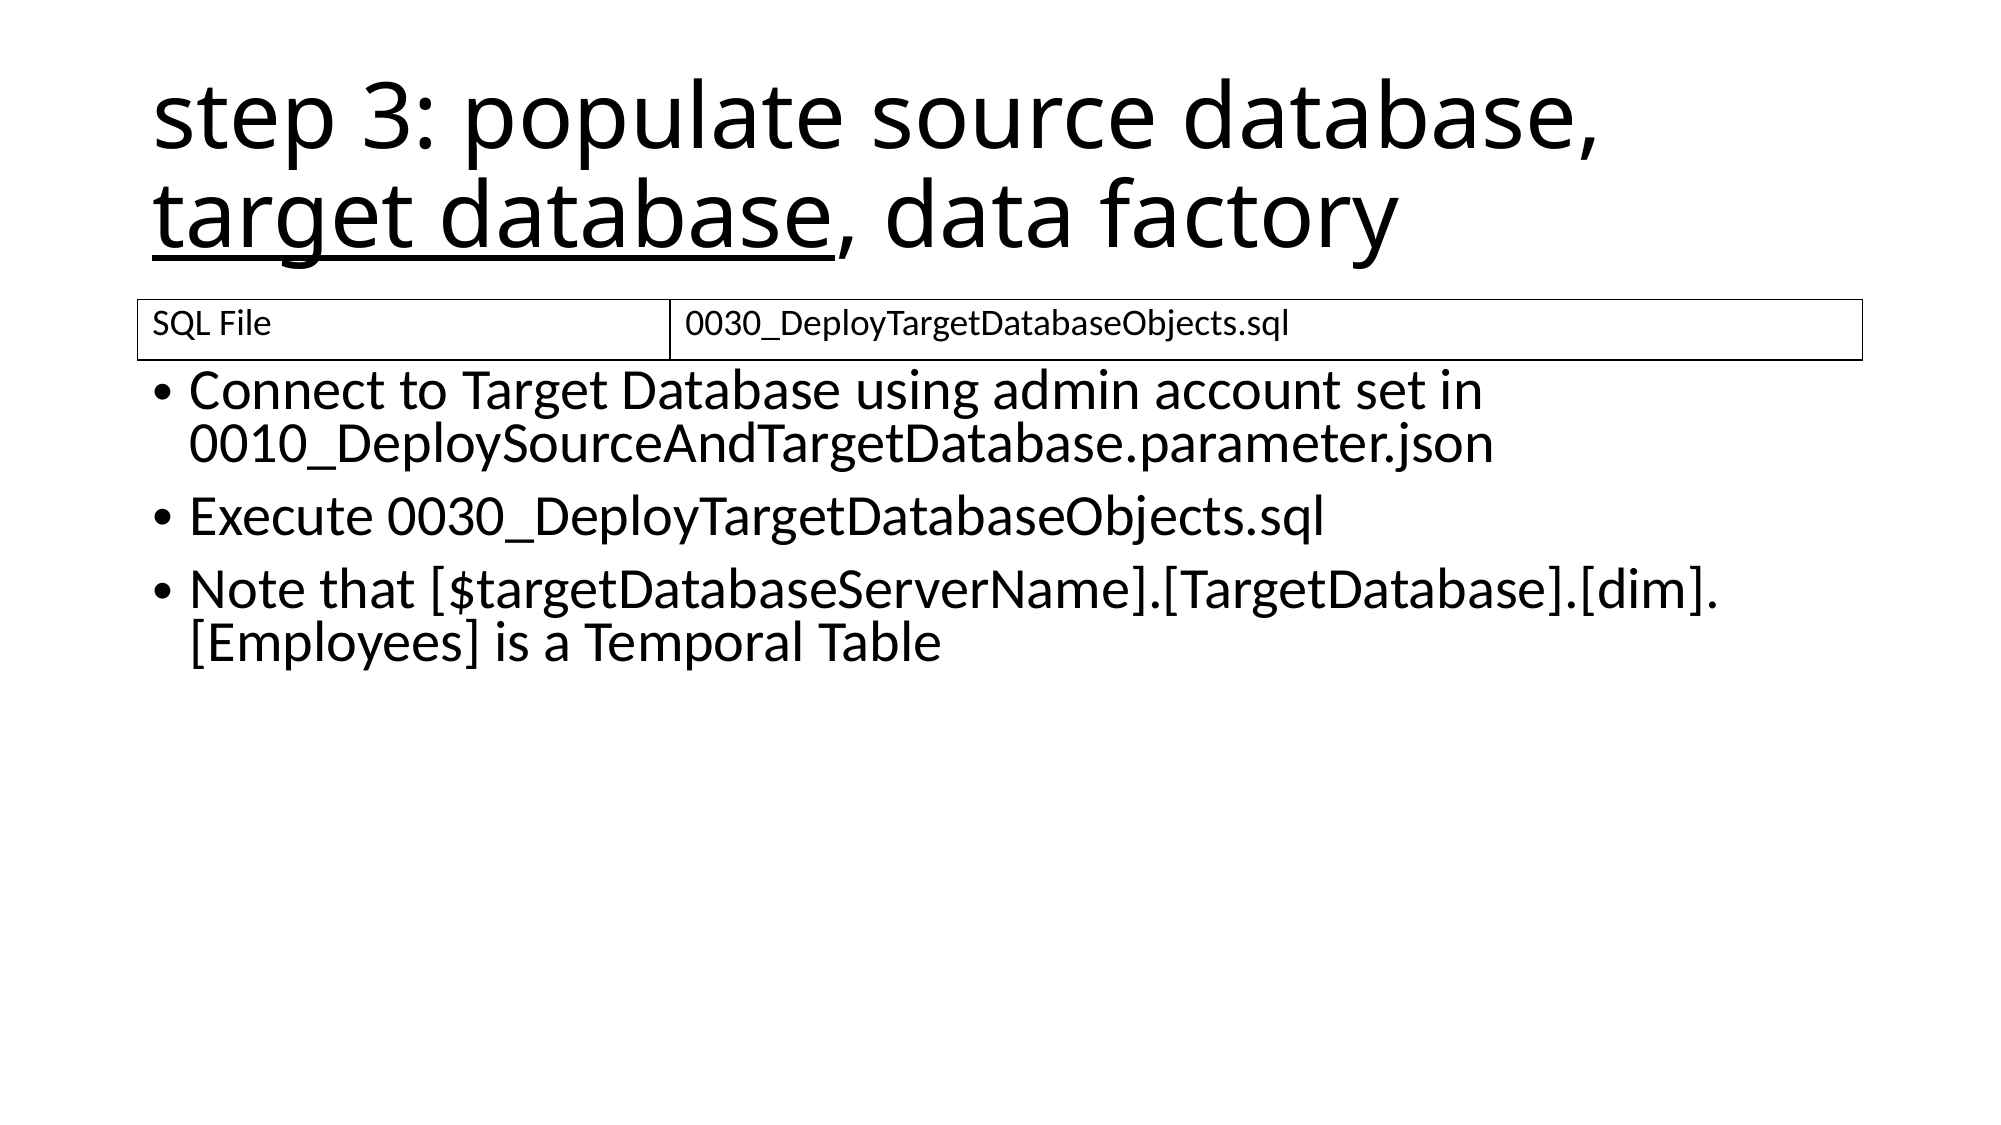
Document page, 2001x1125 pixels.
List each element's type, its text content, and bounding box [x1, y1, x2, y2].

text_box Connect to Target Database using admin account set in 0010_DeploySourceAndTargetDatabase.parameter.json Execute 0030_DeployTargetDatabaseObjects.sql Note that [$targetDatabaseServerName].[TargetDatabase].[dim].[Employees] is a Temporal Table [137, 360, 1863, 1014]
table_header 0030_DeployTargetDatabaseObjects.sql [671, 300, 1862, 359]
title step 3: populate source database, target database, data factory [137, 59, 1863, 278]
table_header SQL File [138, 300, 669, 359]
